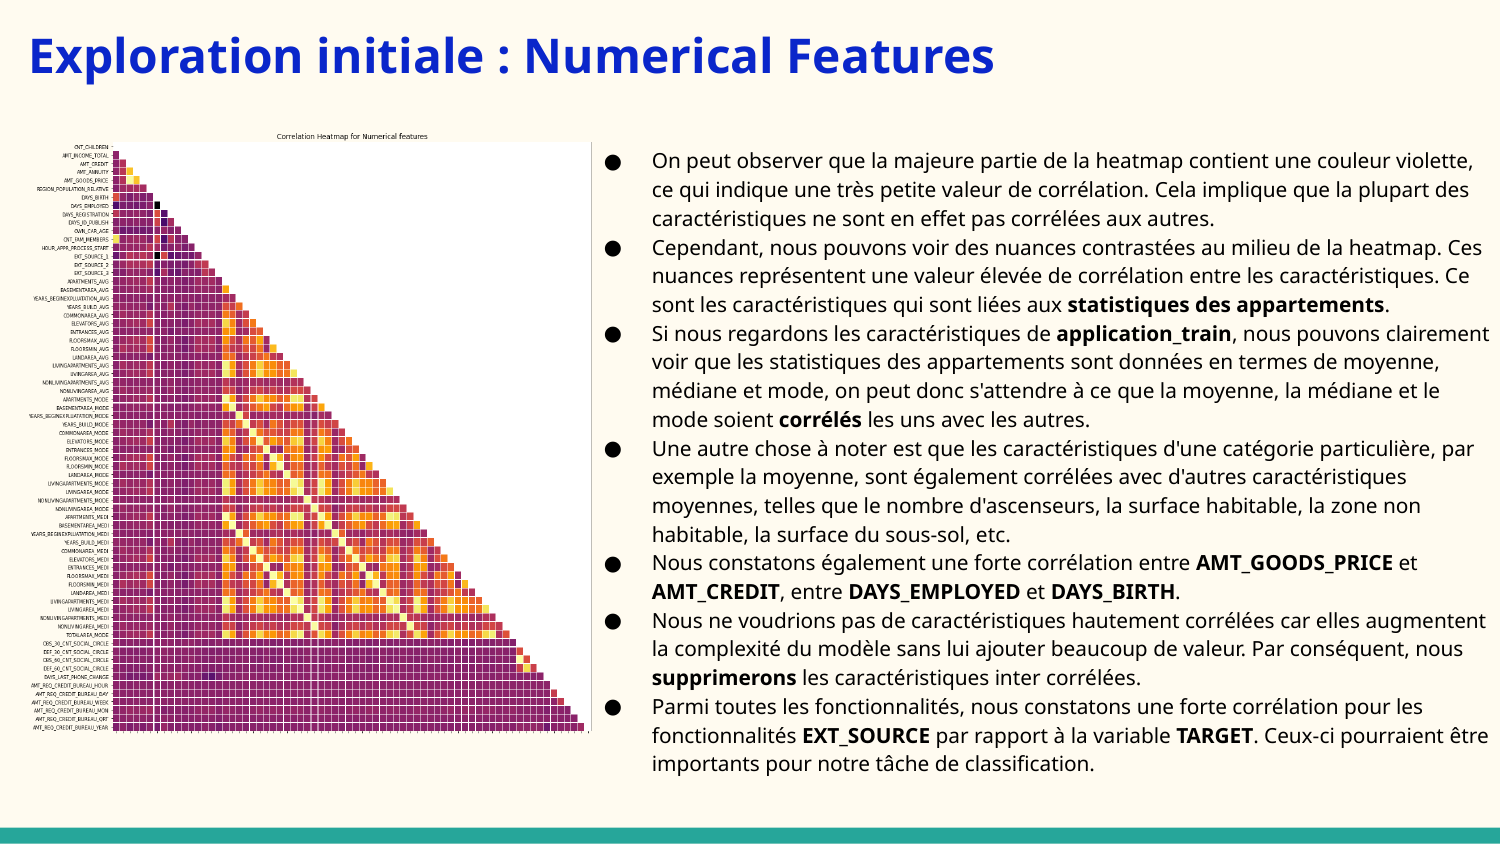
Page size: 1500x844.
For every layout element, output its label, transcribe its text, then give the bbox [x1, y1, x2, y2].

picture [24, 129, 594, 736]
text_box On peut observer que la majeure partie de la heatmap contient une couleur violette, ce qui indique une très petite valeur de corrélation. Cela implique que la plupart des caractéristiques ne sont en effet pas corrélées aux autres. Cependant, nous pouvons voir des nuances contrastées au milieu de la heatmap. Ces nuances représentent une valeur élevée de corrélation entre les caractéristiques. Ce sont les caractéristiques qui sont liées aux statistiques des appartements. Si nous regardons les caractéristiques de application_train, nous pouvons clairement voir que les statistiques des appartements sont données en termes de moyenne, médiane et mode, on peut donc s'attendre à ce que la moyenne, la médiane et le mode soient corrélés les uns avec les autres. Une autre chose à noter est que les caractéristiques d'une catégorie particulière, par exemple la moyenne, sont également corrélées avec d'autres caractéristiques moyennes, telles que le nombre d'ascenseurs, la surface habitable, la zone non habitable, la surface du sous-sol, etc. Nous constatons également une forte corrélation entre AMT_GOODS_PRICE et AMT_CREDIT, entre DAYS_EMPLOYED et DAYS_BIRTH. Nous ne voudrions pas de caractéristiques hautement corrélées car elles augmentent la complexité du modèle sans lui ajouter beaucoup de valeur. Par conséquent, nous supprimerons les caractéristiques inter corrélées. Parmi toutes les fonctionnalités, nous constatons une forte corrélation pour les fonctionnalités EXT_SOURCE par rapport à la variable TARGET. Ceux-ci pourraient être importants pour notre tâche de classification. [561, 104, 1500, 791]
text_box Exploration initiale : Numerical Features [13, 10, 1269, 105]
